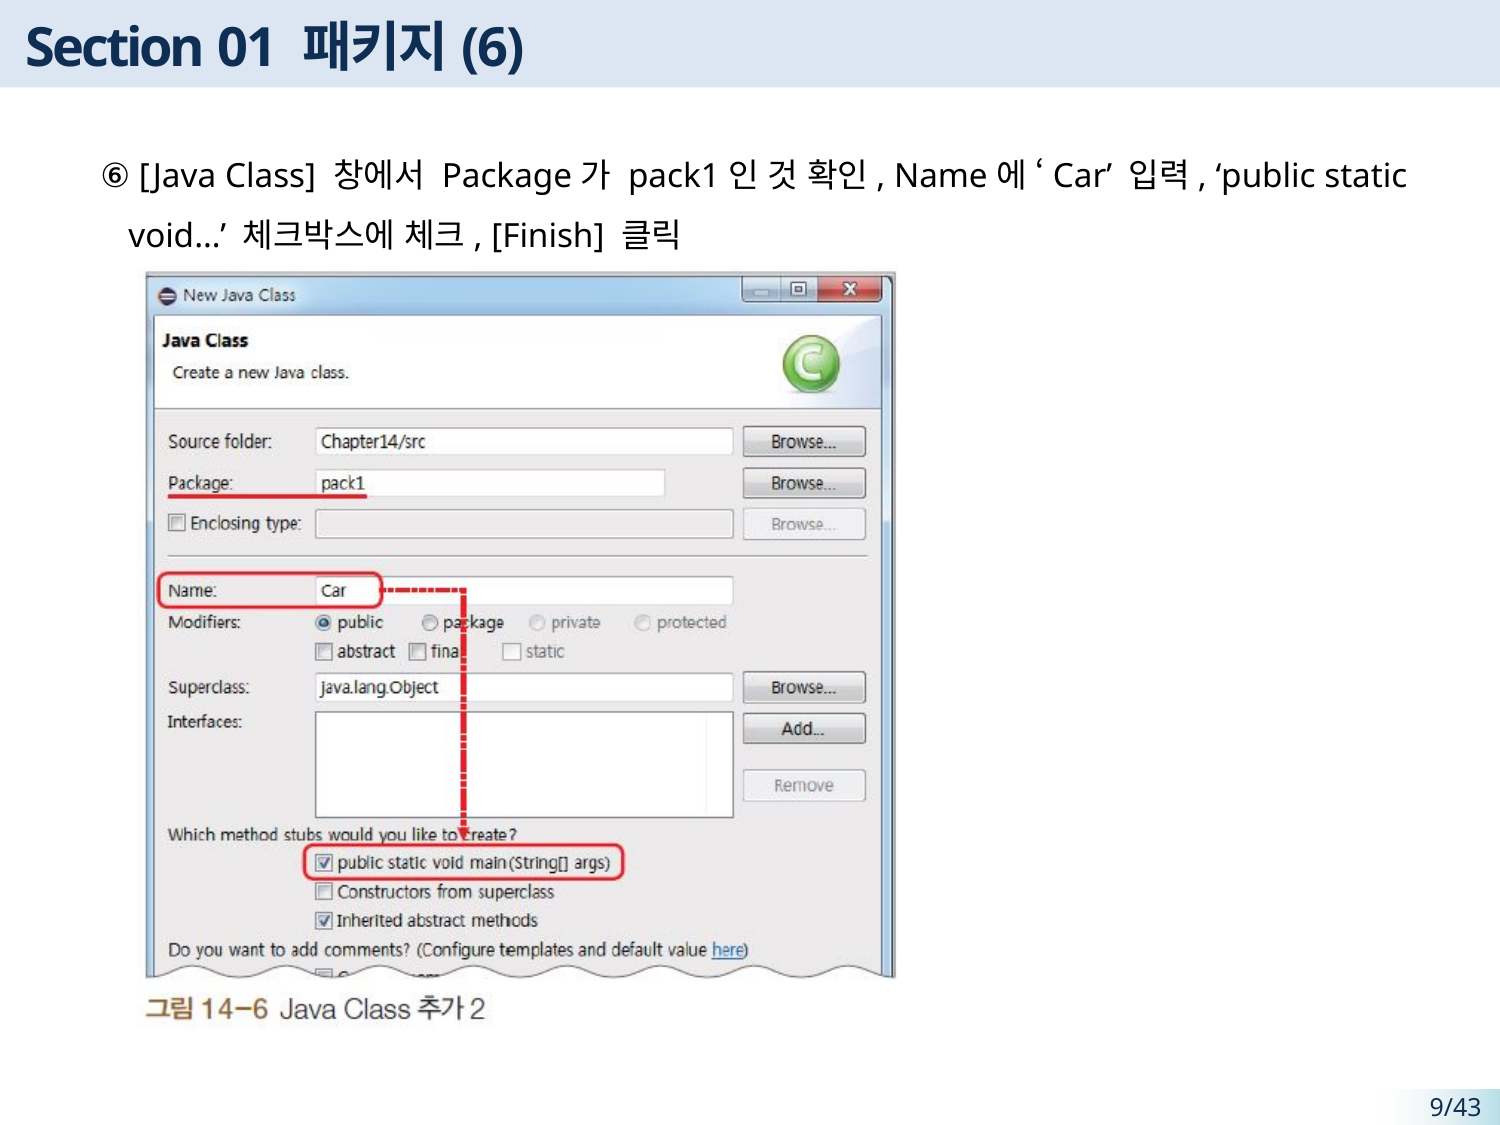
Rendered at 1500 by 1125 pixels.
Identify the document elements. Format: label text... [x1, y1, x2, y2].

picture [136, 266, 906, 1034]
title Section 01 패키지(6) [10, 5, 1288, 84]
list ⑥ [Java Class] 창에서 Package가 pack1인 것 확인, Name에 ‘Car’ 입력, ‘public static void…’ 체크박스에 체크, [Finish] 클릭 [10, 126, 1481, 1057]
